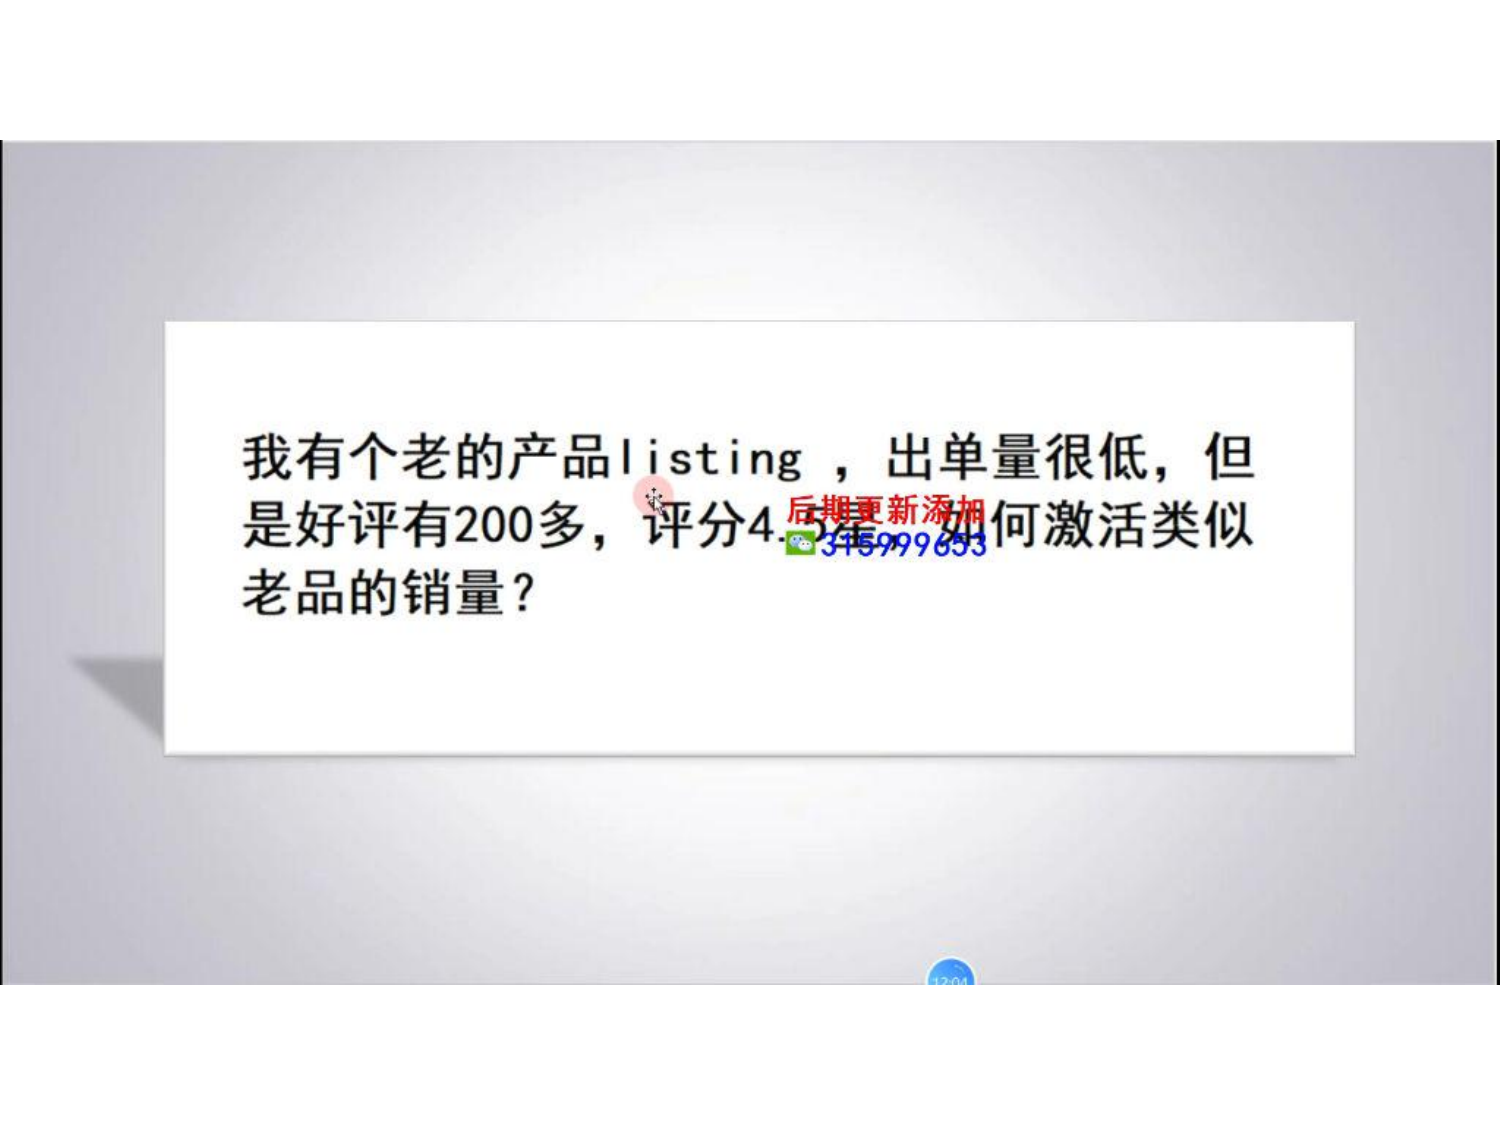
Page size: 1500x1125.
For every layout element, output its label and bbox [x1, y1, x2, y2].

picture [0, 140, 1500, 985]
